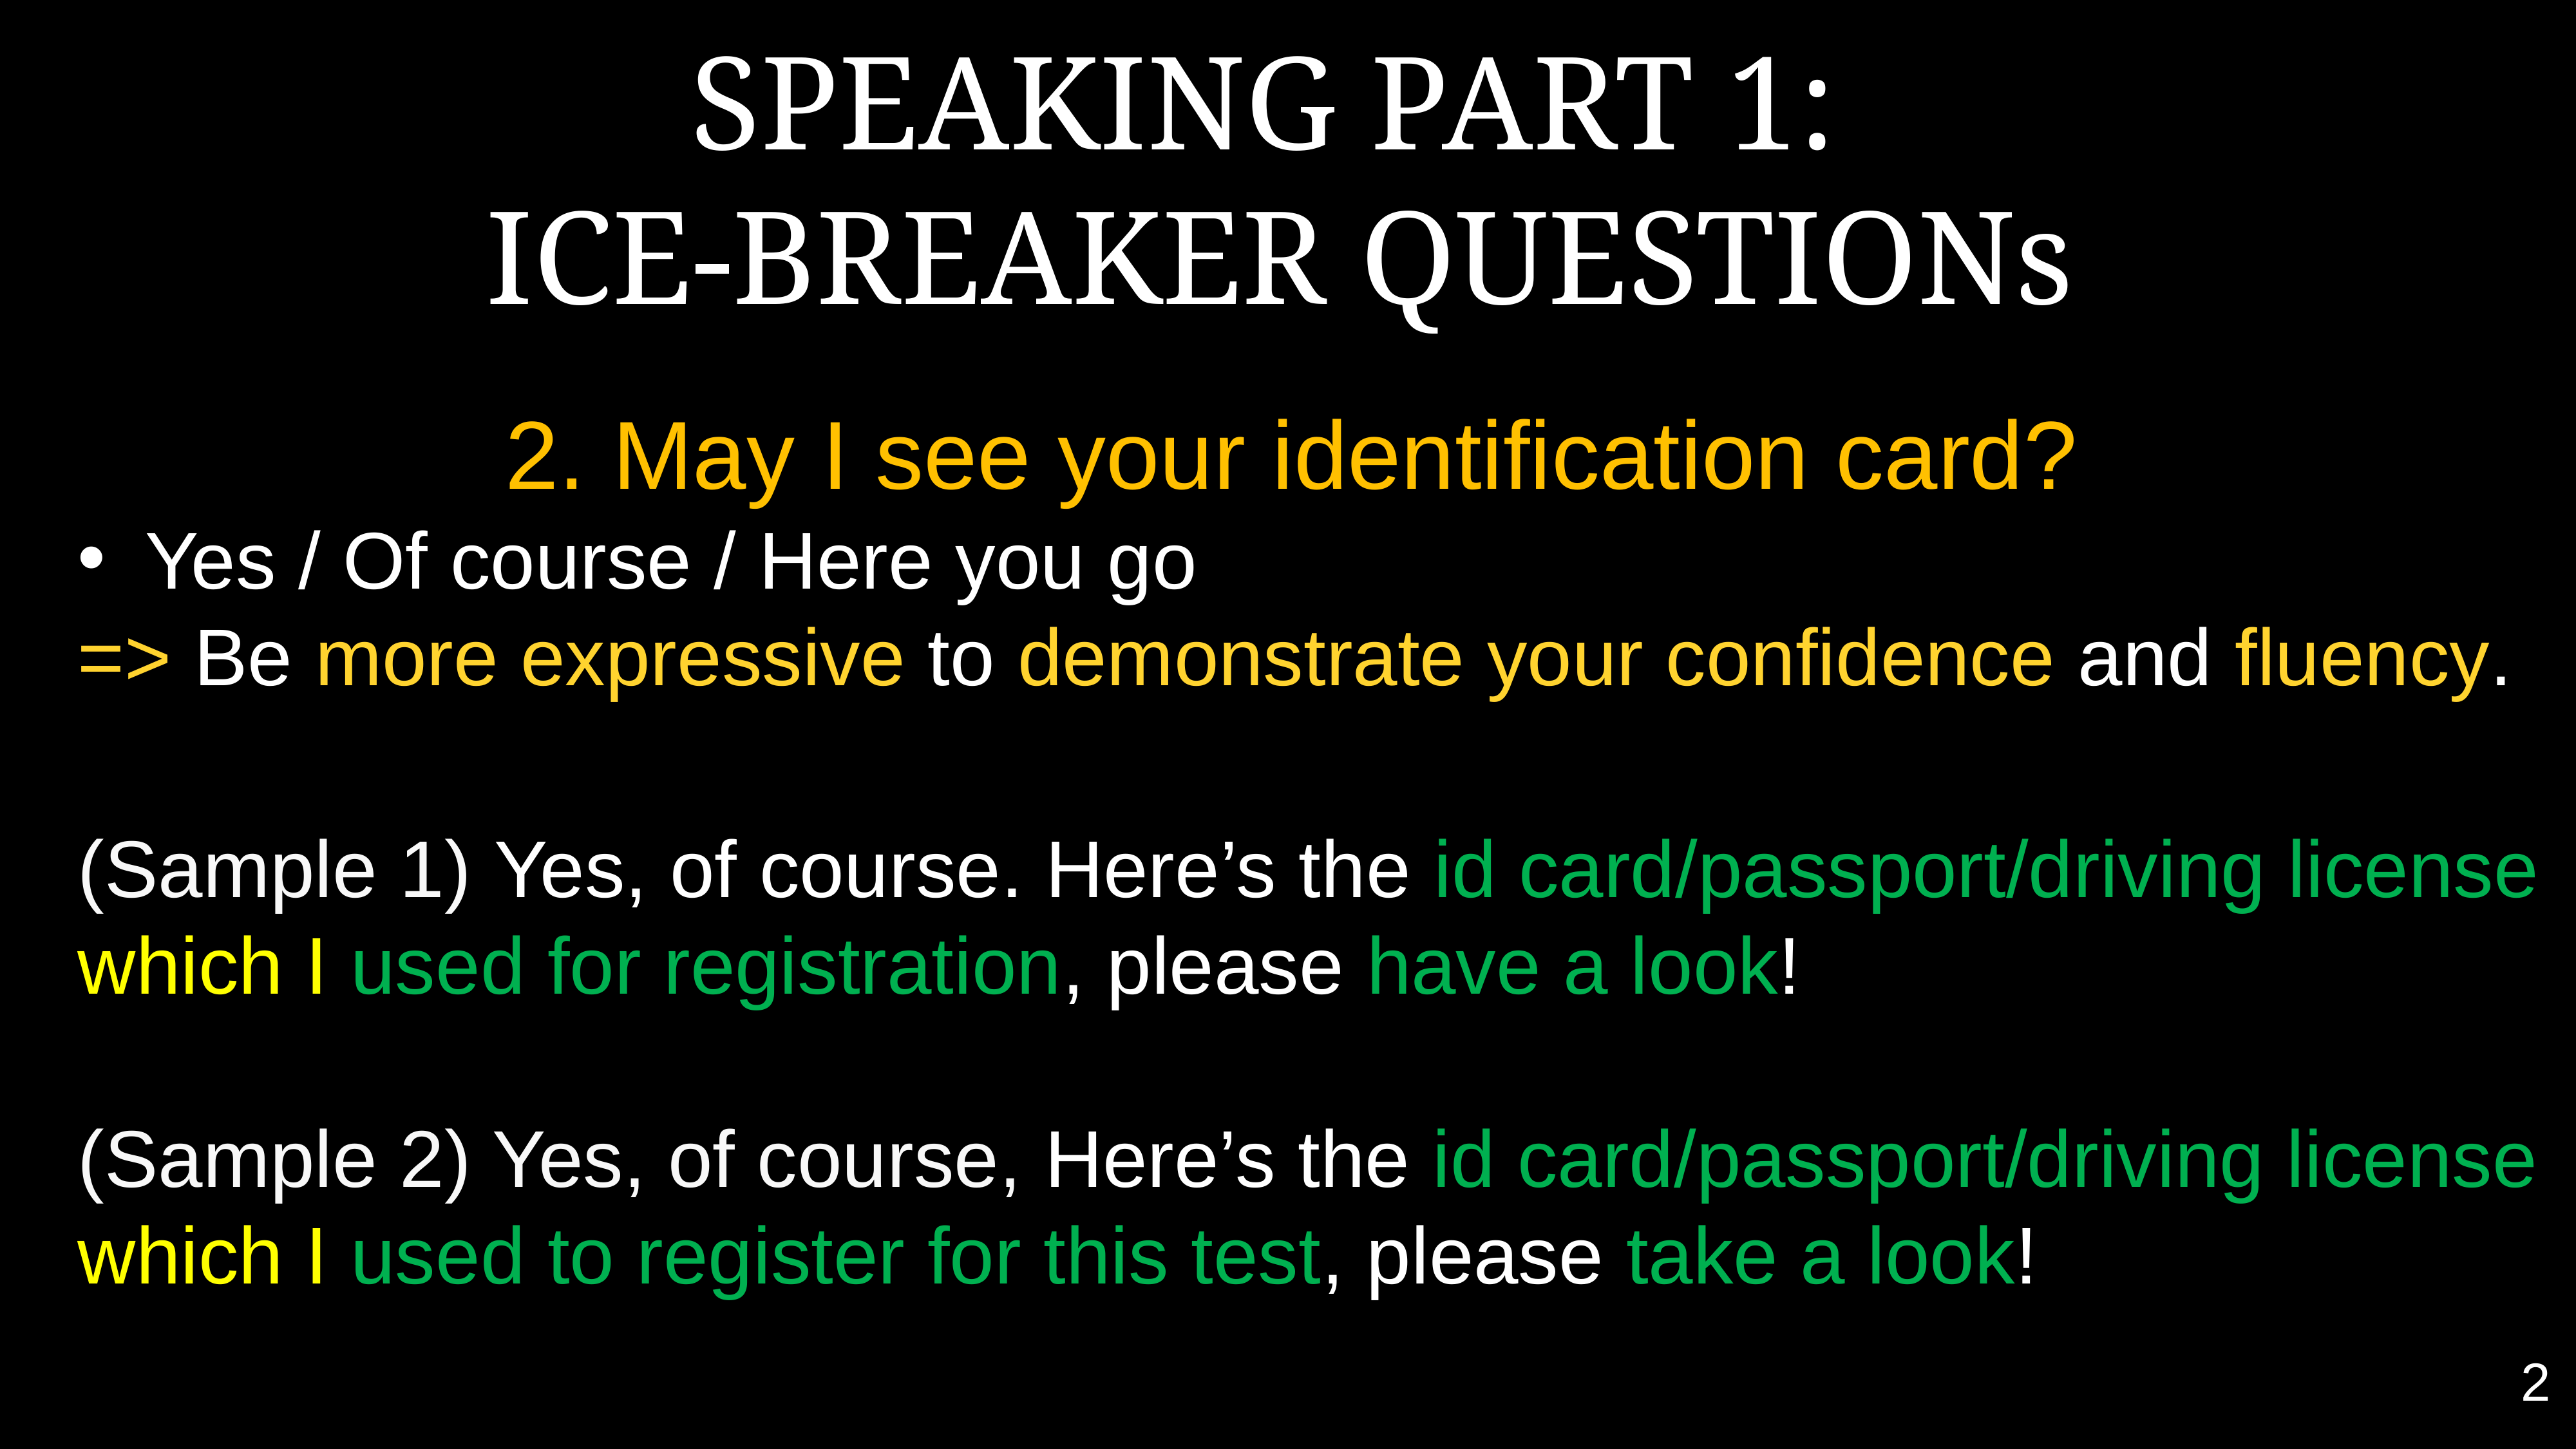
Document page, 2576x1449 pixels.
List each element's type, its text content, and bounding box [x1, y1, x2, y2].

list 2. May I see your identification card? Yes / Of course / Here you go => Be more expressive to demonstrate your confidence and fluency. (Sample 1) Yes, of course. Here’s the id card/passport/driving license which I used for registration, please have a look! (Sample 2) Yes, of course, Here’s the id card/passport/driving license which I used to register for this test, please take a look! [24, 290, 2561, 1402]
title SPEAKING PART 1: ICE-BREAKER QUESTIONs [0, 15, 2561, 335]
slide_number 2 [2480, 1340, 2561, 1419]
